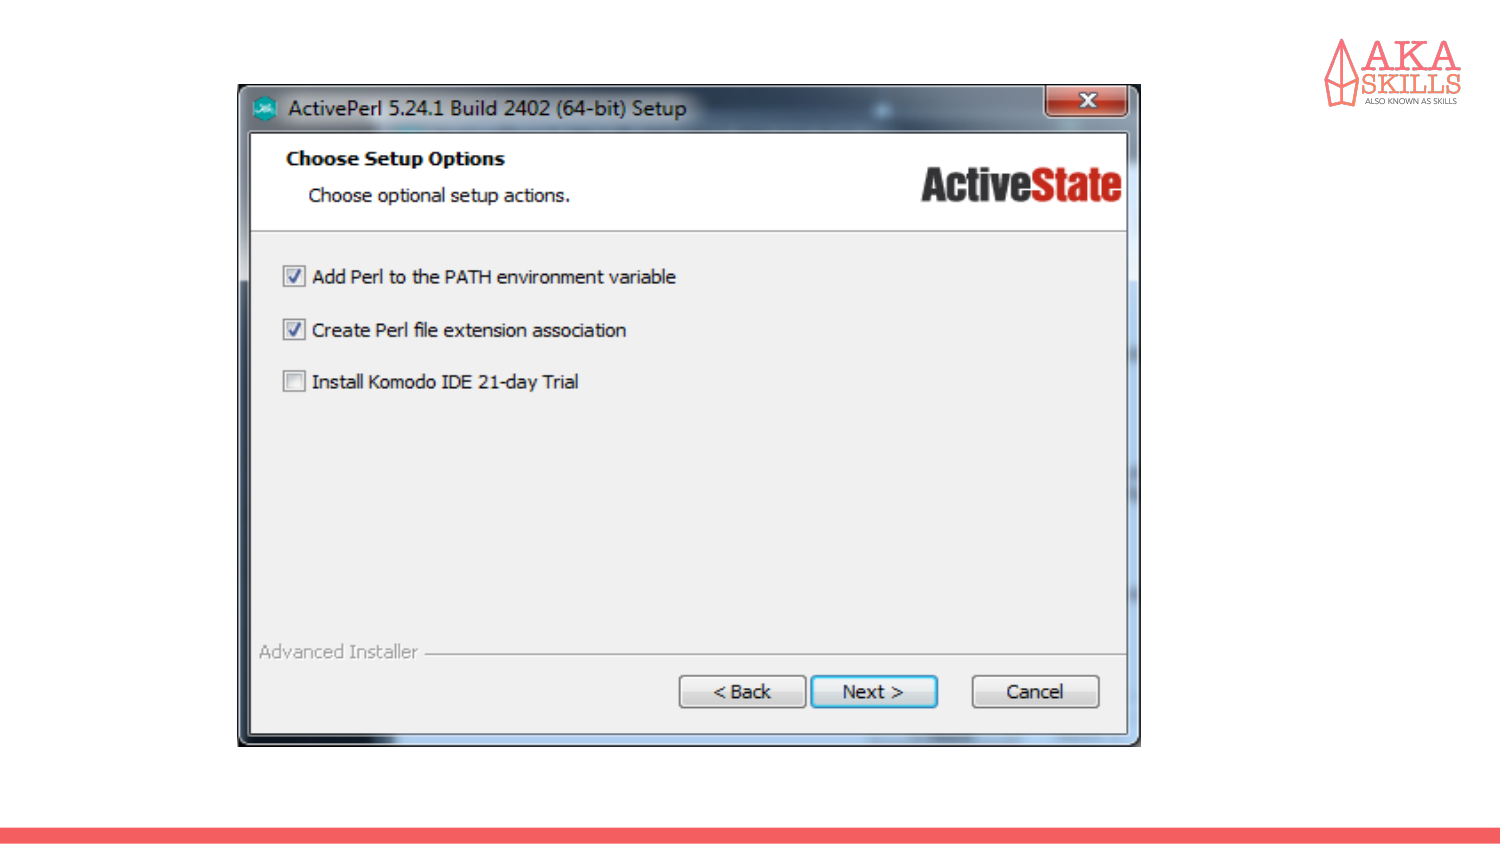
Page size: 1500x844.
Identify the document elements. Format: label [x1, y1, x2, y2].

picture [1320, 33, 1469, 114]
picture [237, 84, 1142, 748]
